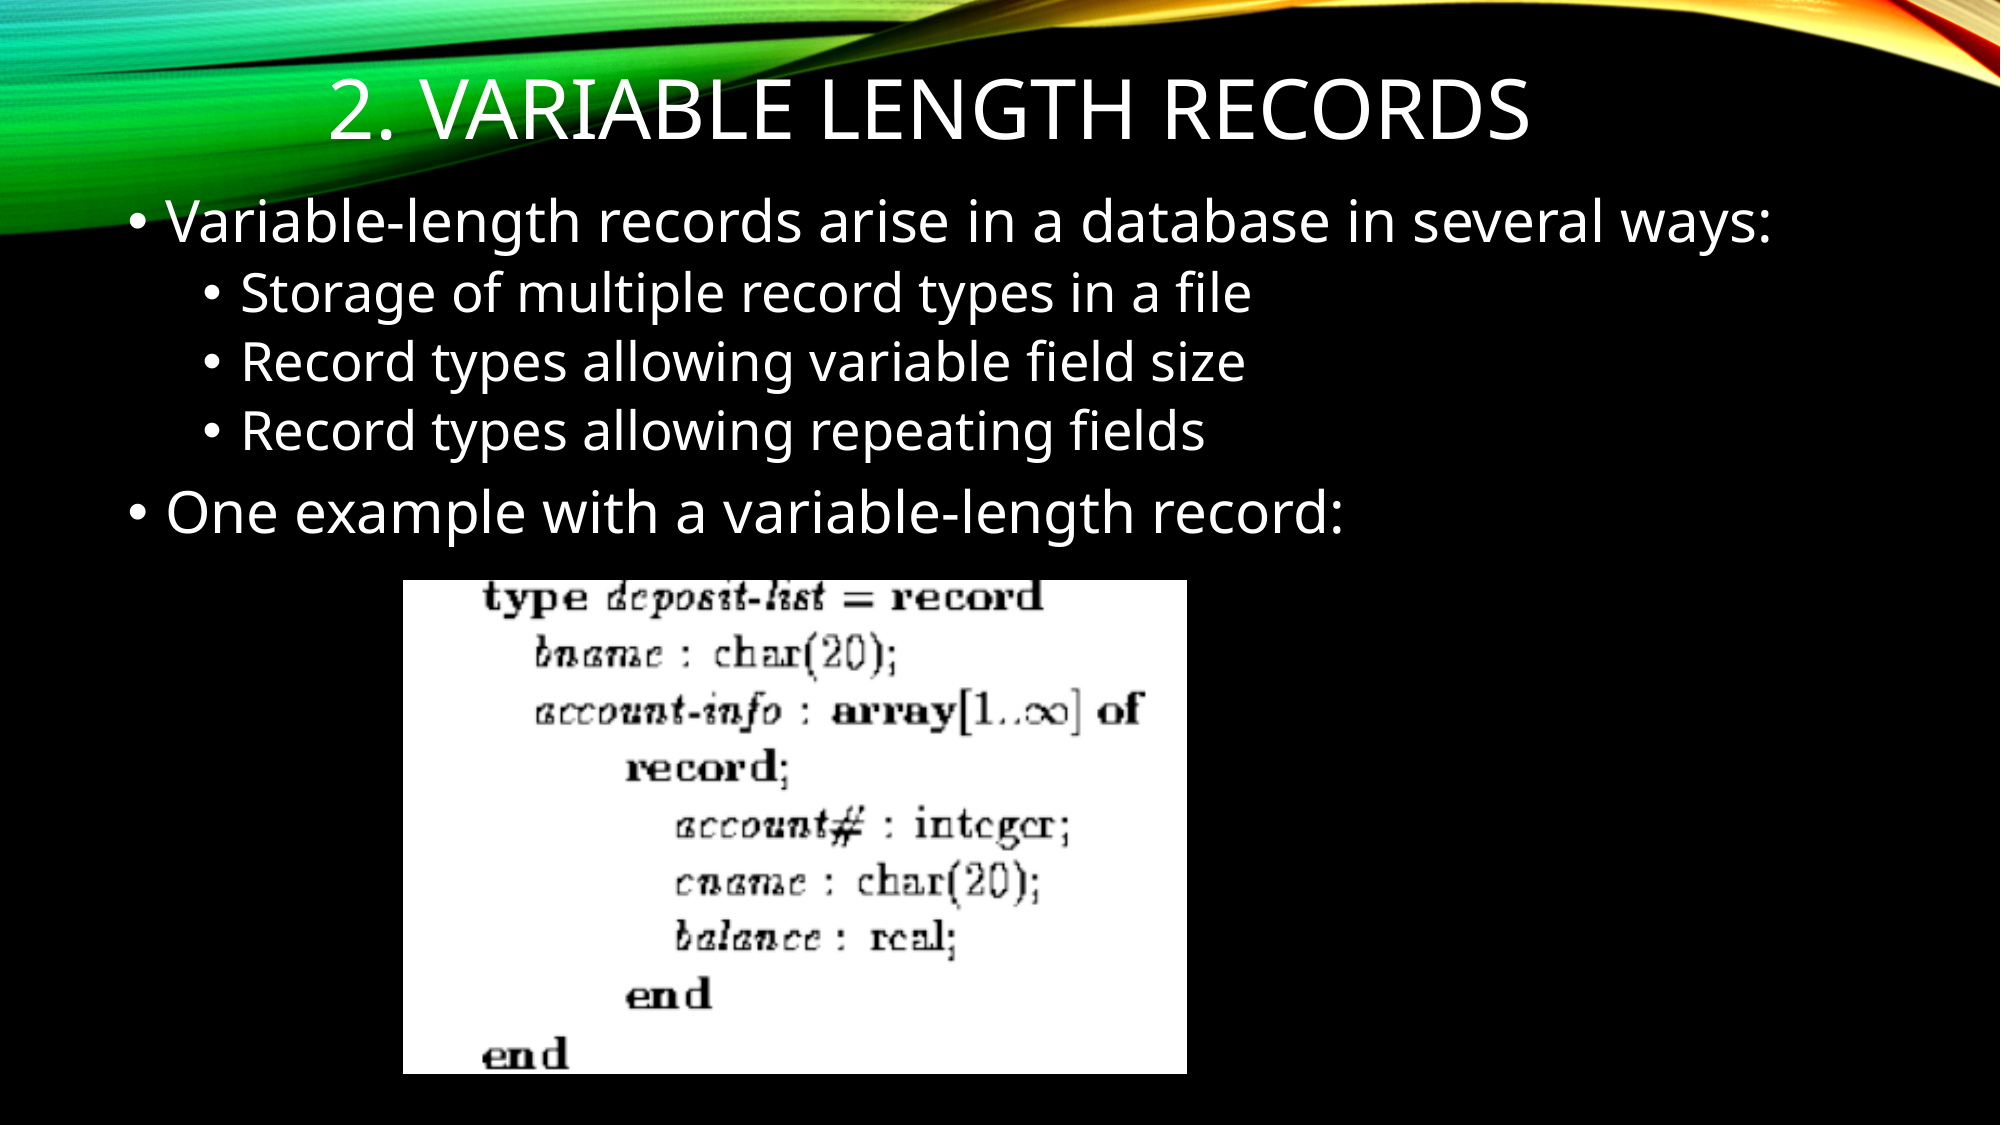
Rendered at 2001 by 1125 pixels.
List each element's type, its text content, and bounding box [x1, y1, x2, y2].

list Variable-length records arise in a database in several ways: Storage of multiple record types in a file Record types allowing variable field size Record types allowing repeating fields One example with a variable-length record: [112, 185, 1888, 1125]
picture [0, 0, 2000, 237]
title 2. Variable length records [112, 39, 1749, 185]
picture [403, 580, 1187, 1074]
